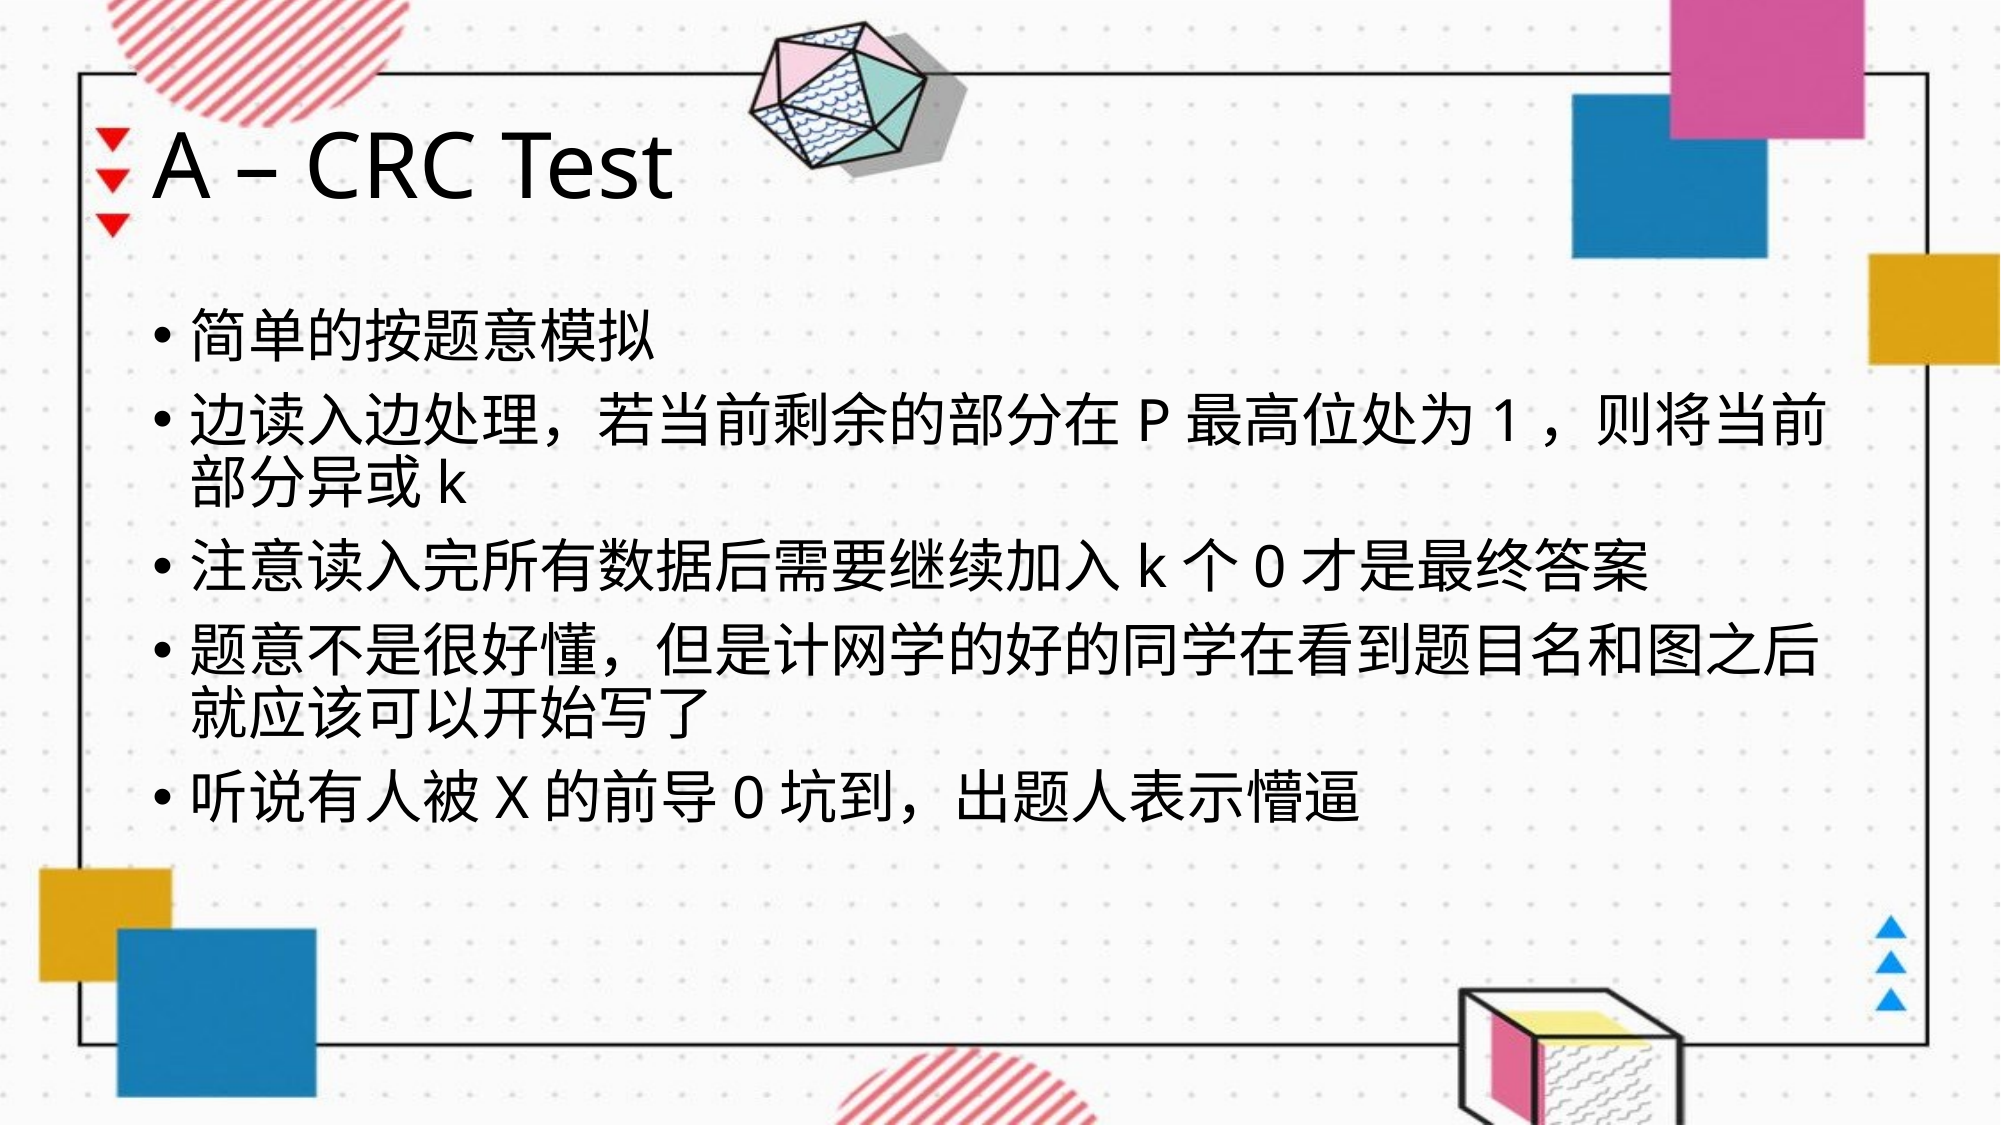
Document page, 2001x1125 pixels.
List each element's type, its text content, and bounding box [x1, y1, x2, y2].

list 简单的按题意模拟 边读入边处理，若当前剩余的部分在P最高位处为1，则将当前部分异或k 注意读入完所有数据后需要继续加入k个0才是最终答案 题意不是很好懂，但是计网学的好的同学在看到题目名和图之后就应该可以开始写了 听说有人被X的前导0坑到，出题人表示懵逼 [137, 299, 1863, 1014]
picture [0, 0, 2001, 1125]
title A – CRC Test [137, 59, 1863, 278]
